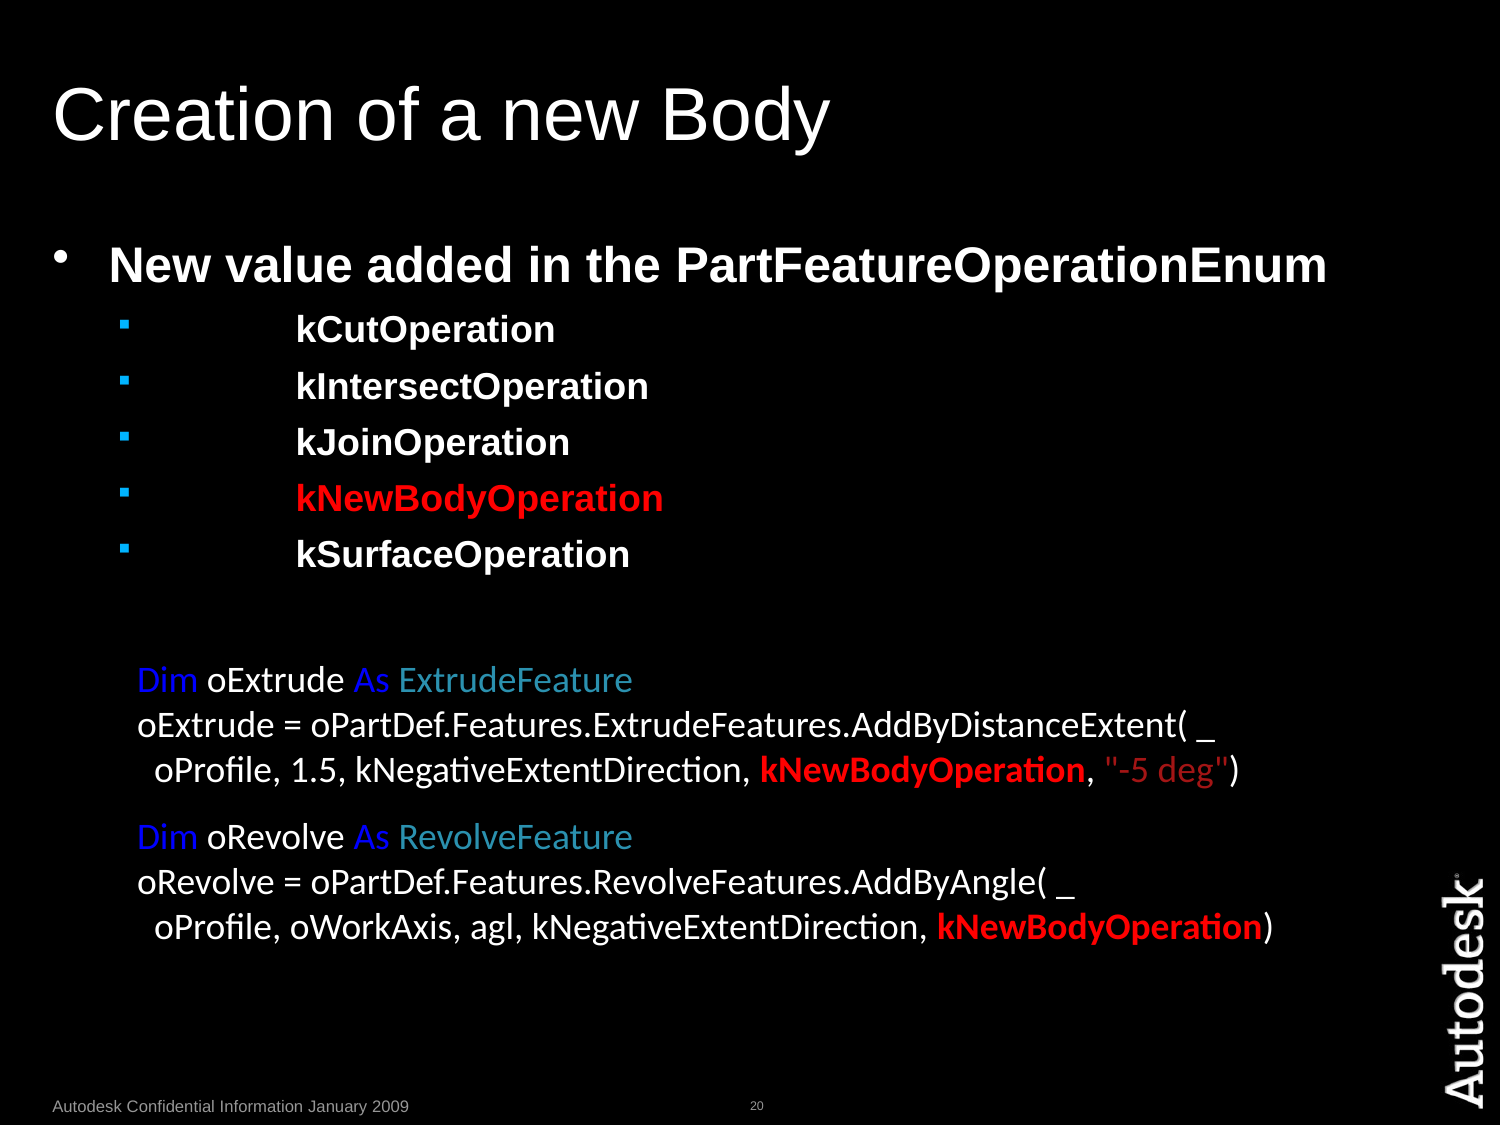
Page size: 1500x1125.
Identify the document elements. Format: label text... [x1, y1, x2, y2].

list New value added in the PartFeatureOperationEnum kCutOperation kIntersectOperation kJoinOperation kNewBodyOperation kSurfaceOperation [52, 231, 1376, 646]
picture [1402, 0, 1500, 1125]
title Creation of a new Body [52, 22, 1376, 211]
text_box Dim oExtrude As ExtrudeFeature oExtrude = oPartDef.Features.ExtrudeFeatures.AddByDistanceExtent( _ oProfile, 1.5, kNegativeExtentDirection, kNewBodyOperation, "-5 deg") Dim oRevolve As RevolveFeature oRevolve = oPartDef.Features.RevolveFeatures.AddByAngle( _ oProfile, oWorkAxis, agl, kNegativeExtentDirection, kNewBodyOperation) [54, 647, 1397, 1025]
